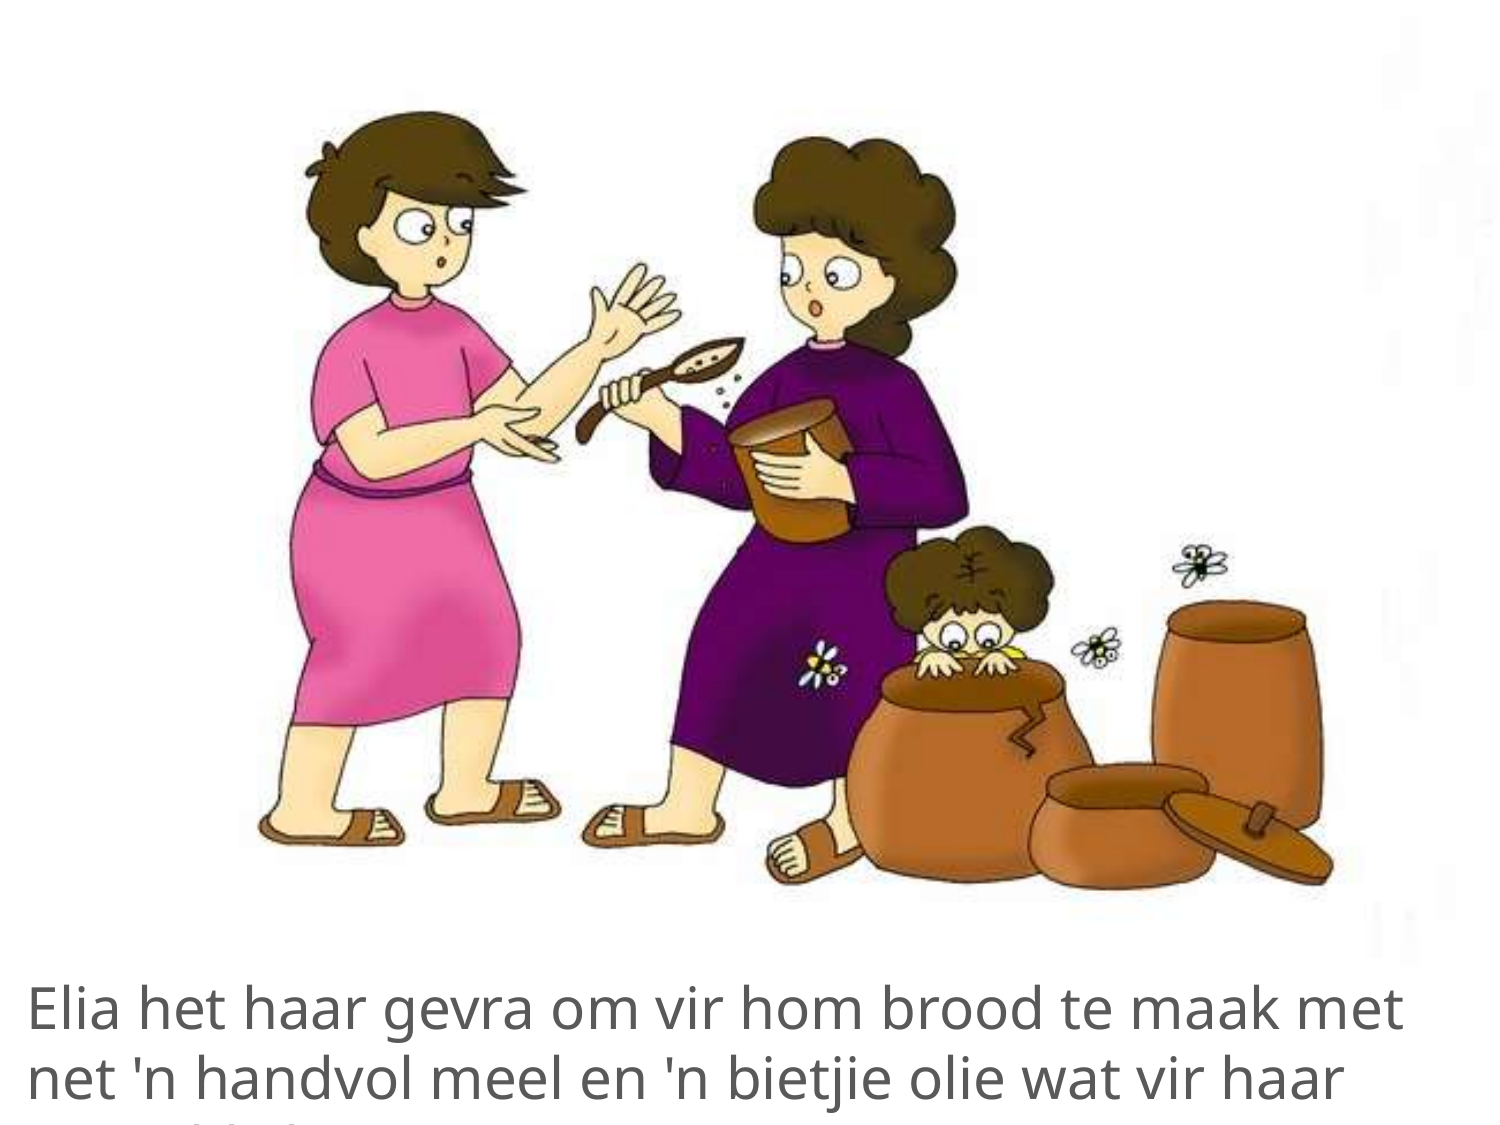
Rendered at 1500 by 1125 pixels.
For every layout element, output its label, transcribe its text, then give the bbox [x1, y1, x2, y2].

text_box Elia het haar gevra om vir hom brood te maak met net 'n handvol meel en 'n bietjie olie wat vir haar oorgebly het. [11, 972, 1498, 1125]
picture [0, 0, 1498, 967]
